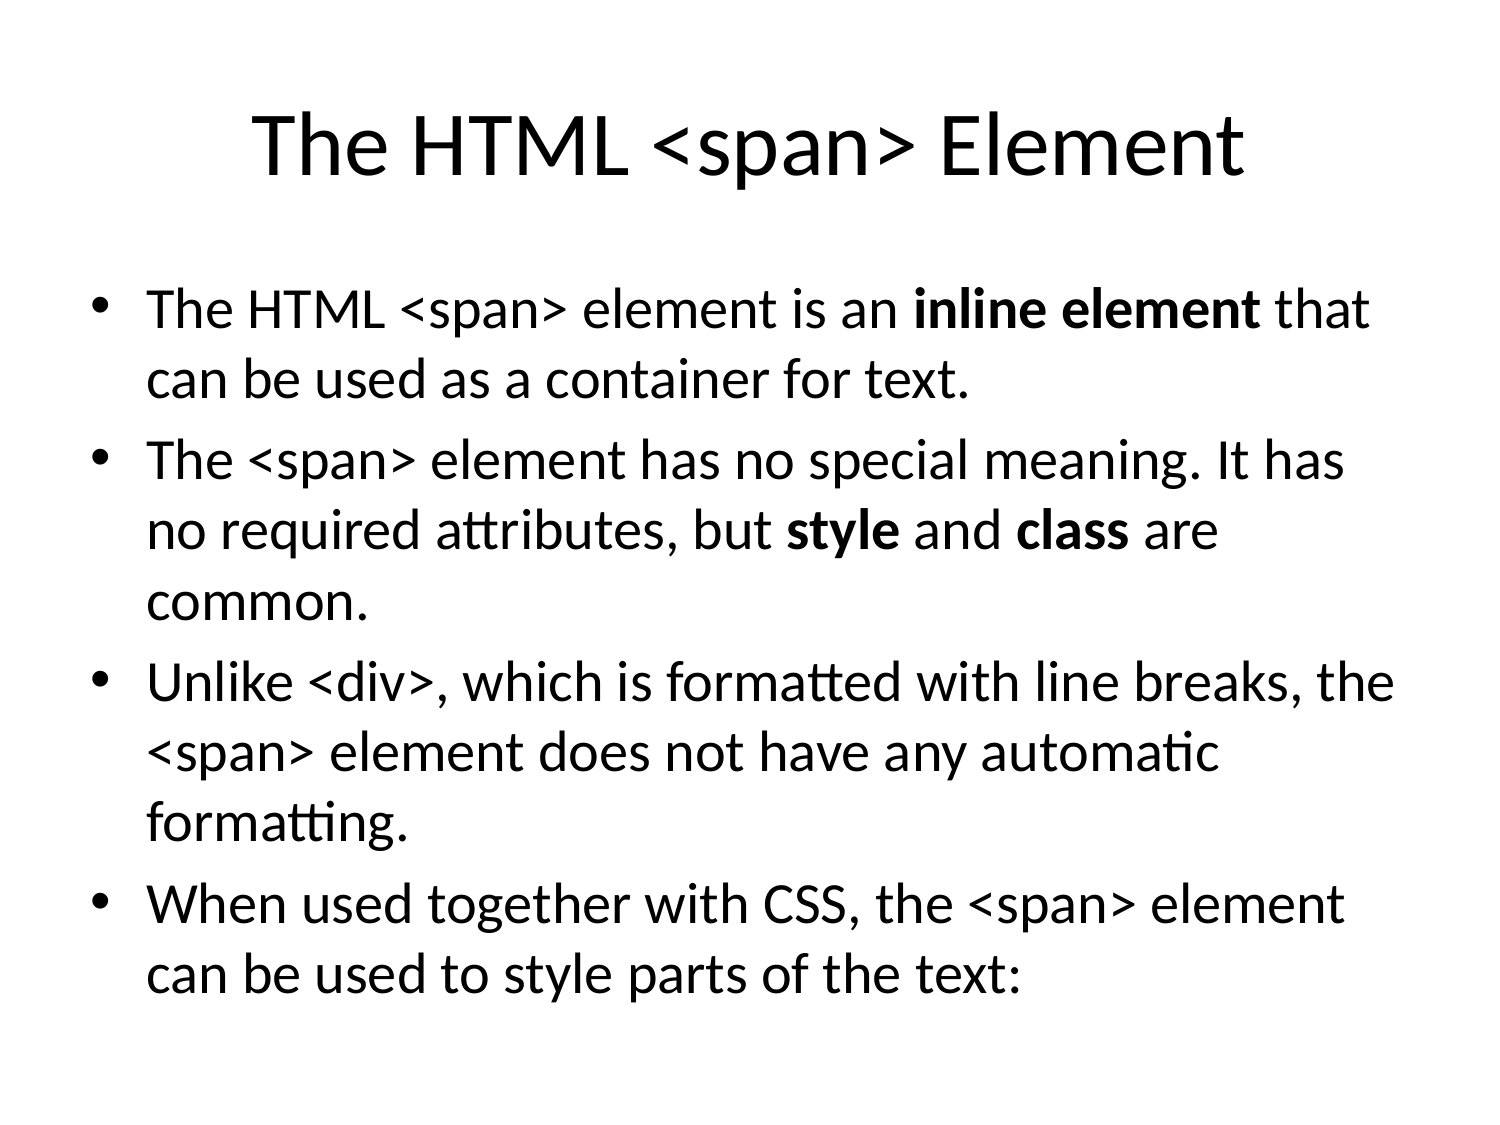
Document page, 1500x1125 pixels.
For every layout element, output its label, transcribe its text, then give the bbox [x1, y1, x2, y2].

title The HTML <span> Element [75, 45, 1425, 233]
list The HTML <span> element is an inline element that can be used as a container for text. The <span> element has no special meaning. It has no required attributes, but style and class are common. Unlike <div>, which is formatted with line breaks, the <span> element does not have any automatic formatting. When used together with CSS, the <span> element can be used to style parts of the text: [75, 262, 1425, 1005]
